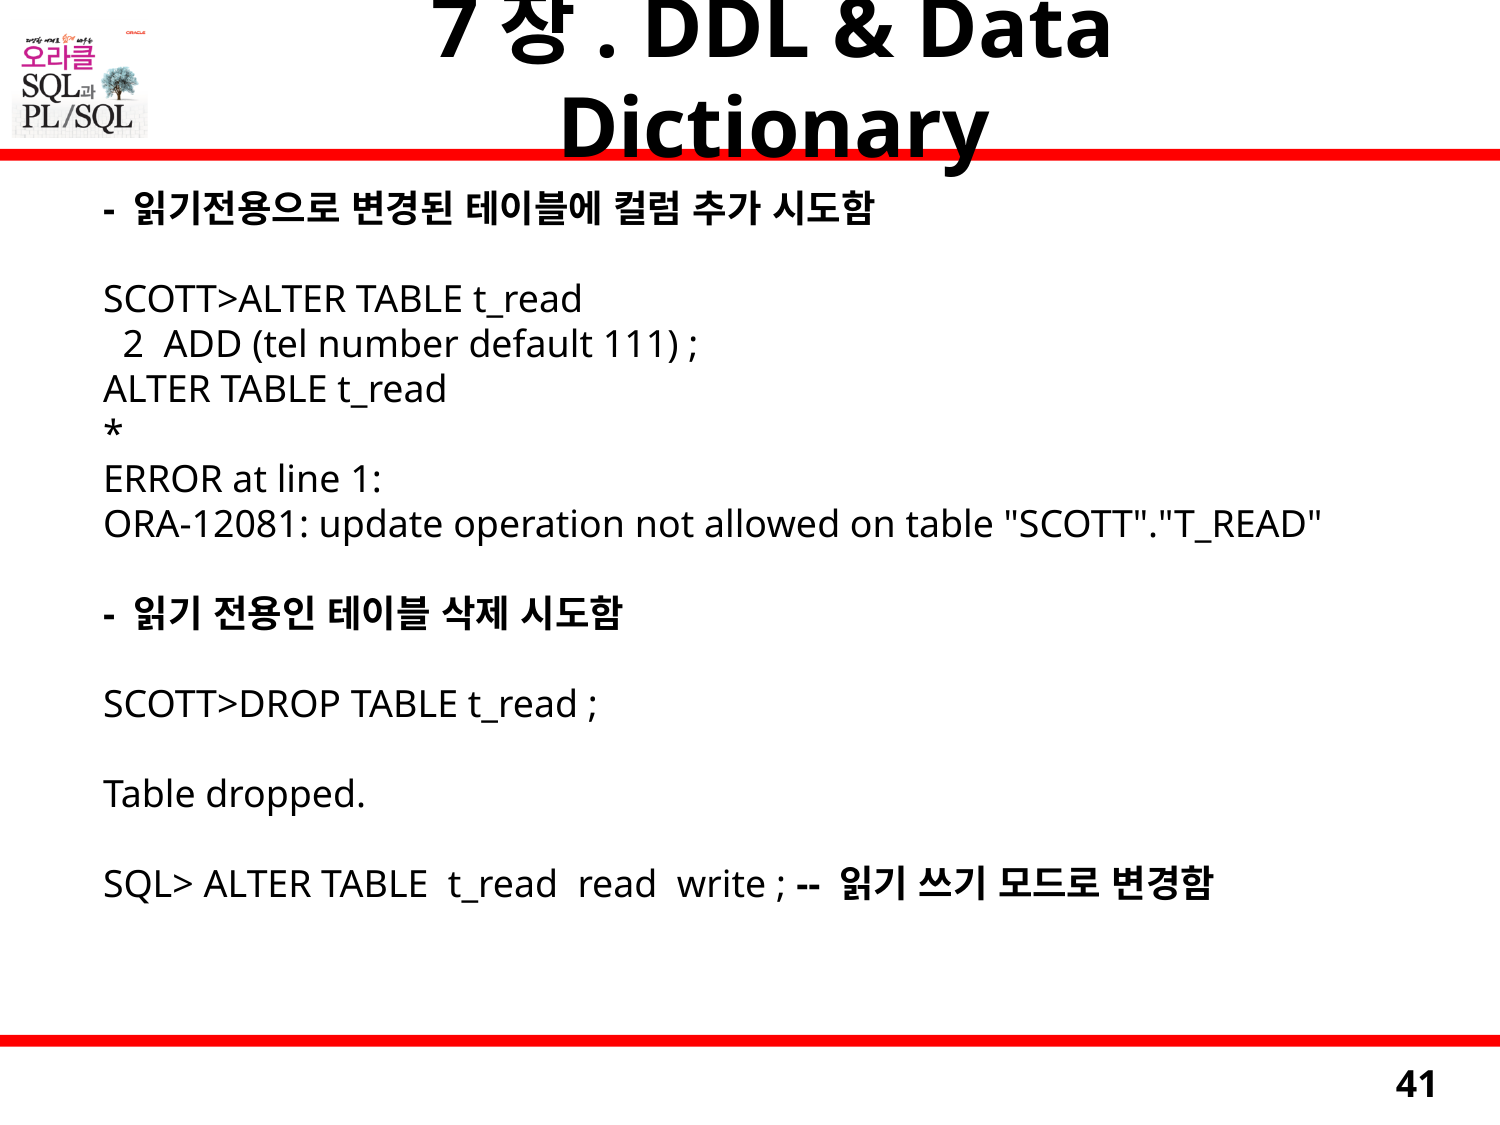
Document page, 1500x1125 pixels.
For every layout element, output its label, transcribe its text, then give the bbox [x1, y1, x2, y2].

text_box [0, 147, 86, 163]
text_box - 읽기전용으로 변경된 테이블에 컬럼 추가 시도함 SCOTT>ALTER TABLE t_read 2 ADD (tel number default 111) ; ALTER TABLE t_read * ERROR at line 1: ORA-12081: update operation not allowed on table "SCOTT"."T_READ" - 읽기 전용인 테이블 삭제 시도함 SCOTT>DROP TABLE t_read ; Table dropped. SQL> ALTER TABLE t_read read write ; -- 읽기 쓰기 모드로 변경함 [86, 123, 1413, 966]
text_box 41 [1362, 1056, 1473, 1108]
picture [11, 19, 148, 138]
text_box [0, 1033, 1500, 1049]
text_box [1413, 147, 1500, 163]
text_box 7장. DDL & Data Dictionary [204, 0, 1343, 123]
